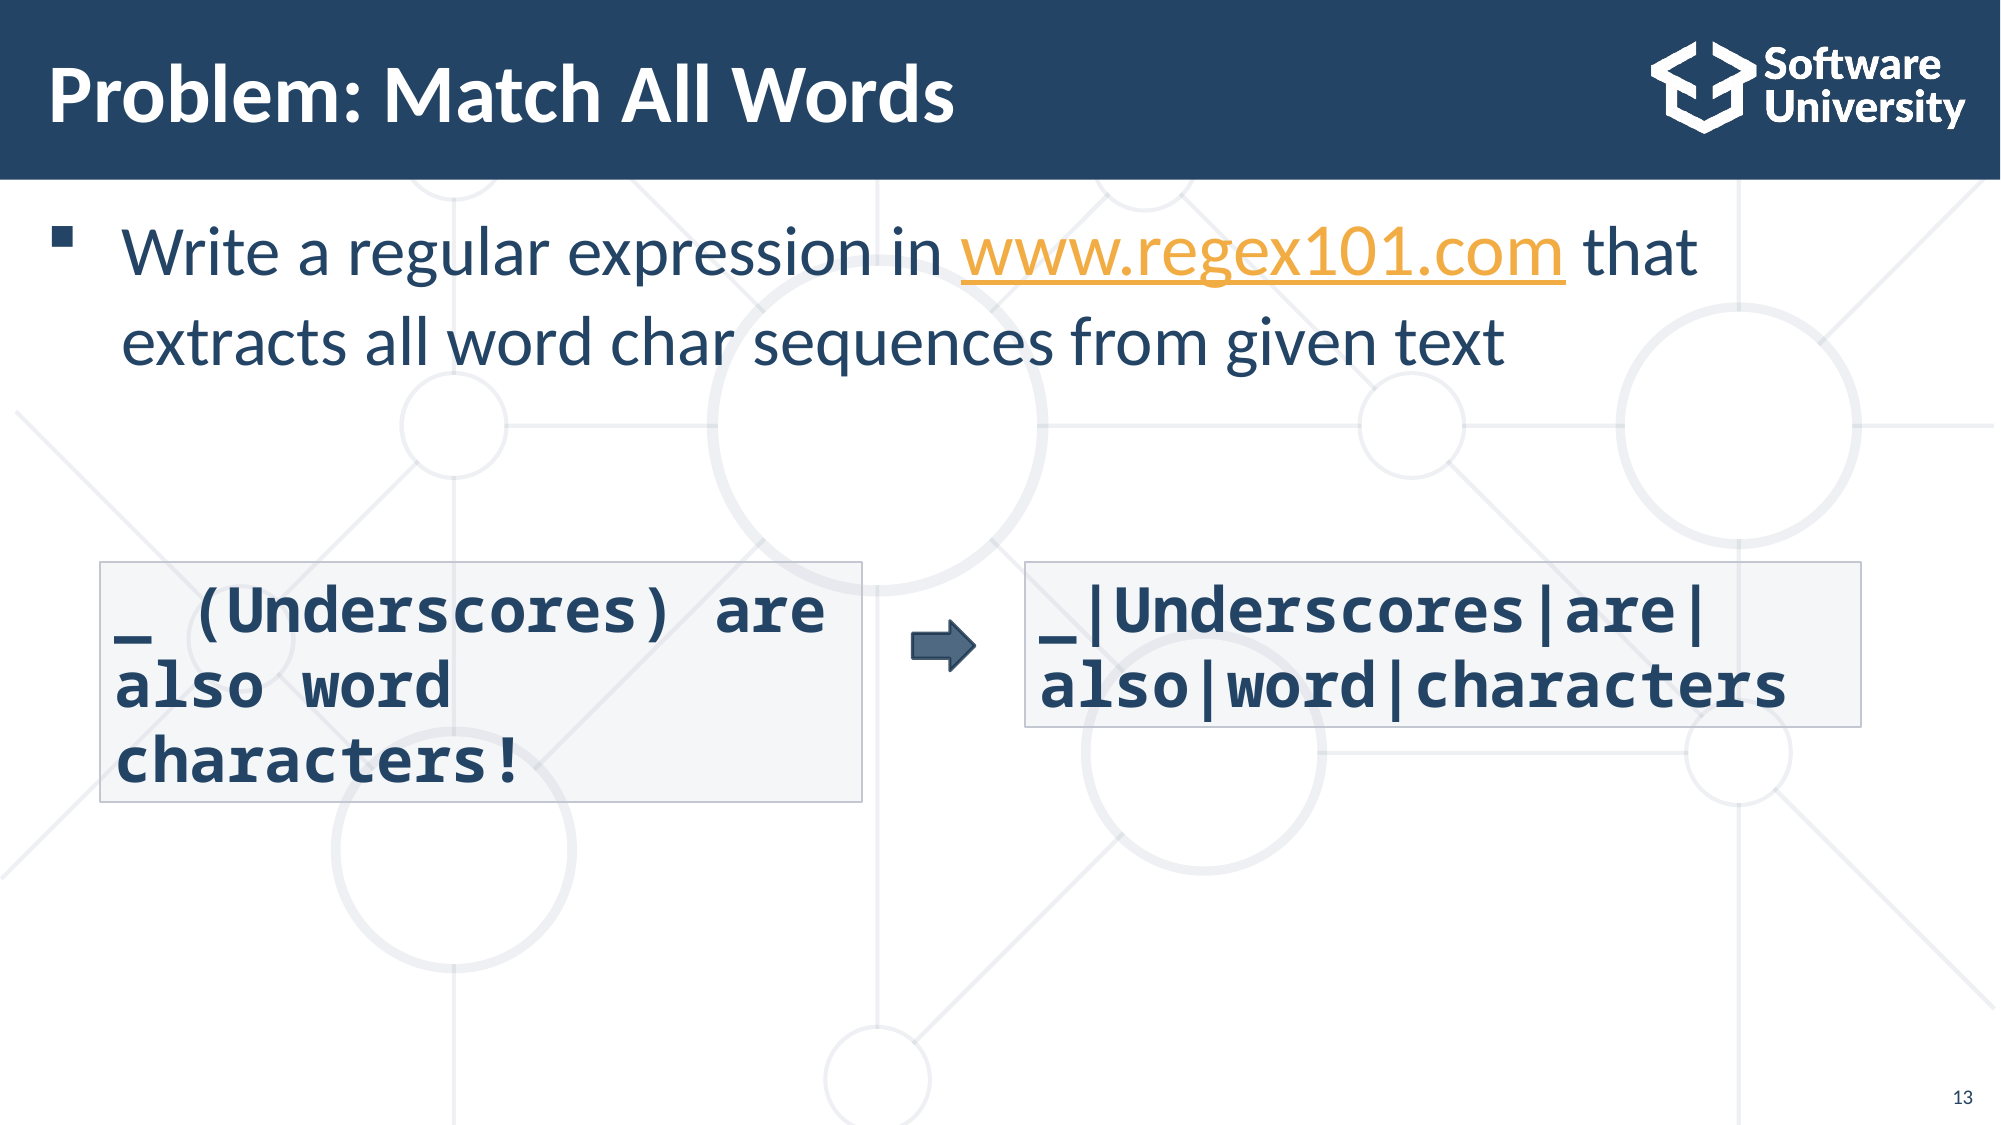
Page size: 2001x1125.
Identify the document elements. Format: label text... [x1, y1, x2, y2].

slide_number 13 [1927, 1067, 1989, 1117]
picture [1651, 41, 1966, 134]
text_box Write a regular expression in www.regex101.com that extracts all word char sequences from given text [31, 188, 1968, 1103]
text_box _|Underscores|are|also|word|characters [1025, 562, 1861, 727]
text_box _ (Underscores) are also word characters! [99, 562, 863, 802]
title Problem: Match All Words [31, 16, 1625, 162]
text_box [910, 618, 978, 673]
